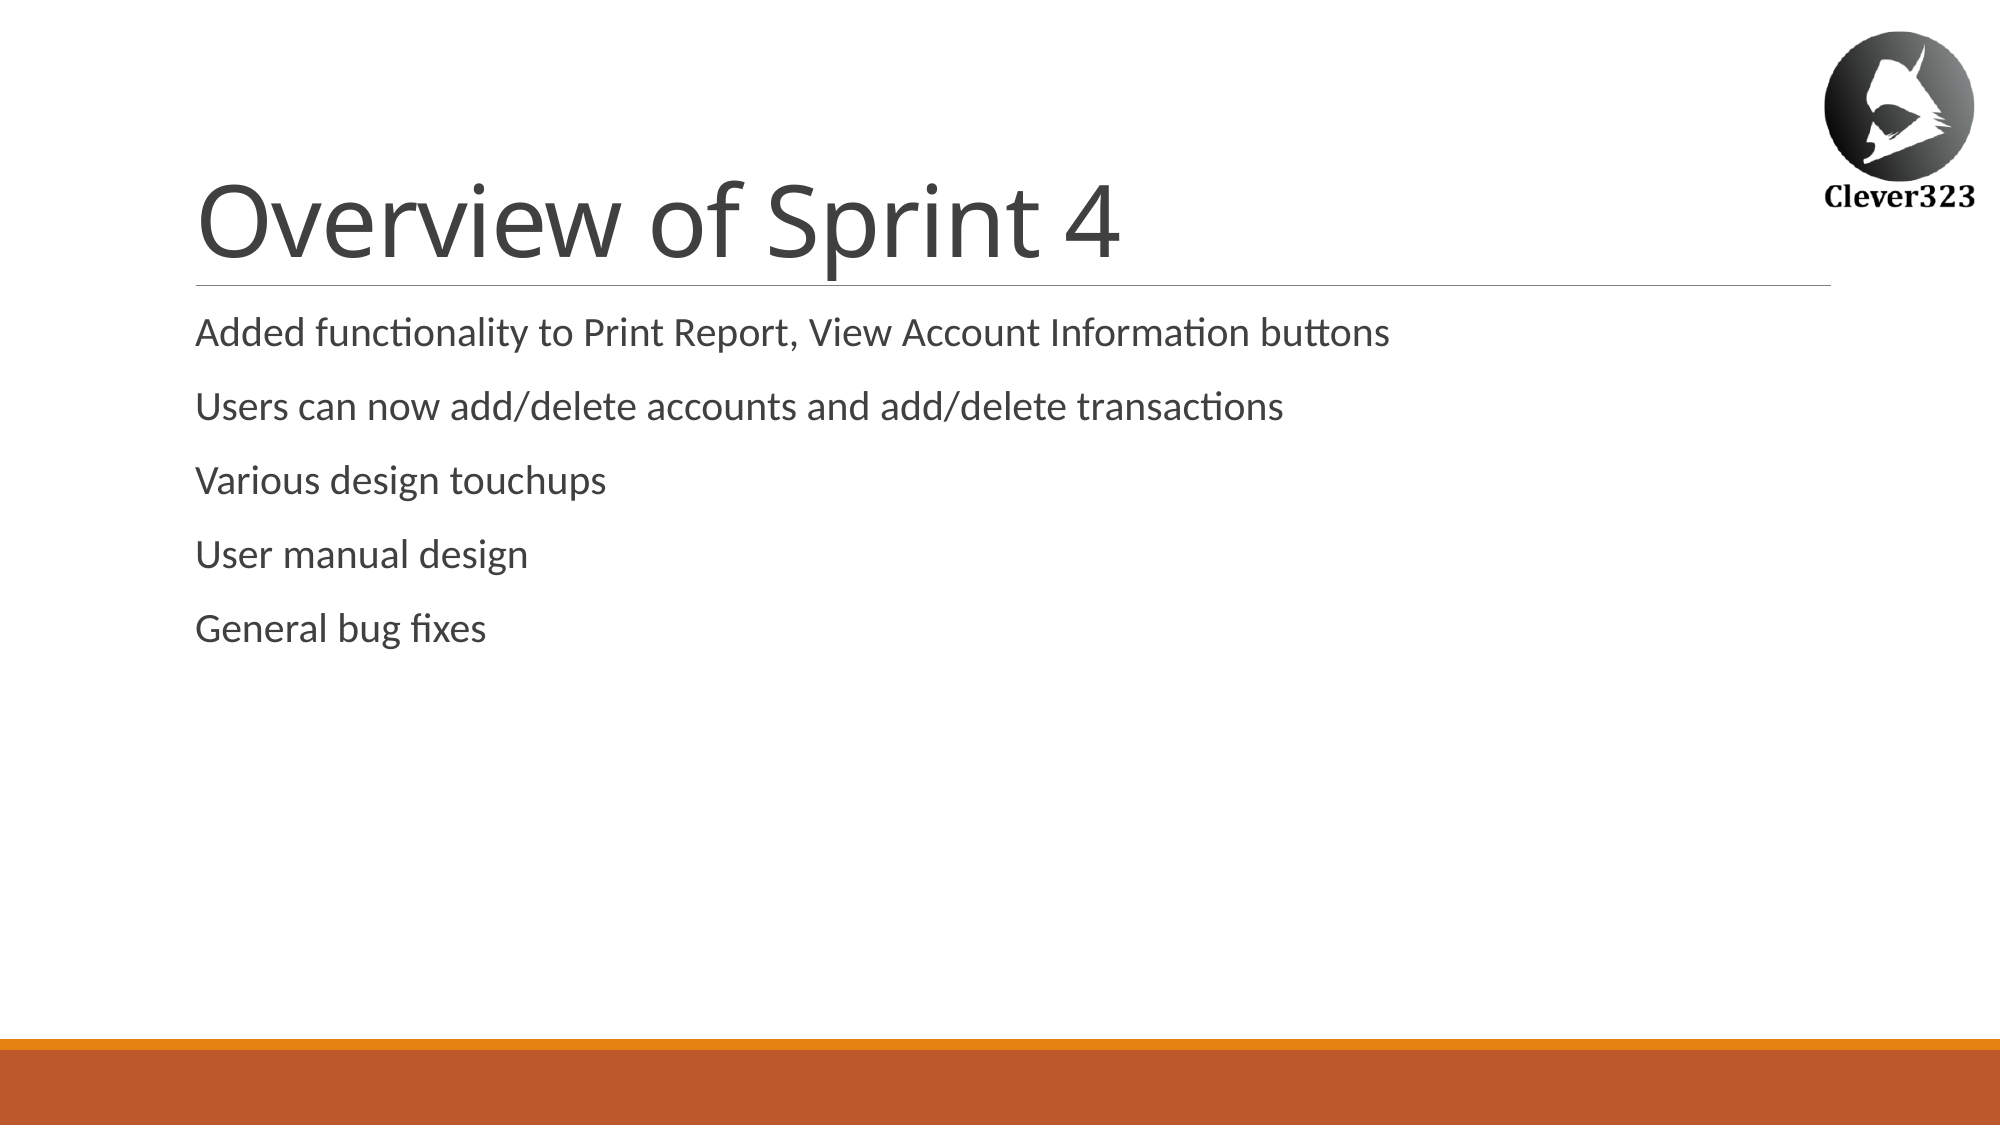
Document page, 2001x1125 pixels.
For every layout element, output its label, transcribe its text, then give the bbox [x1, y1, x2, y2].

picture [1803, 2, 2000, 245]
list Added functionality to Print Report, View Account Information buttons Users can now add/delete accounts and add/delete transactions Various design touchups User manual design General bug fixes [180, 302, 1830, 963]
title Overview of Sprint 4 [180, 47, 1830, 285]
